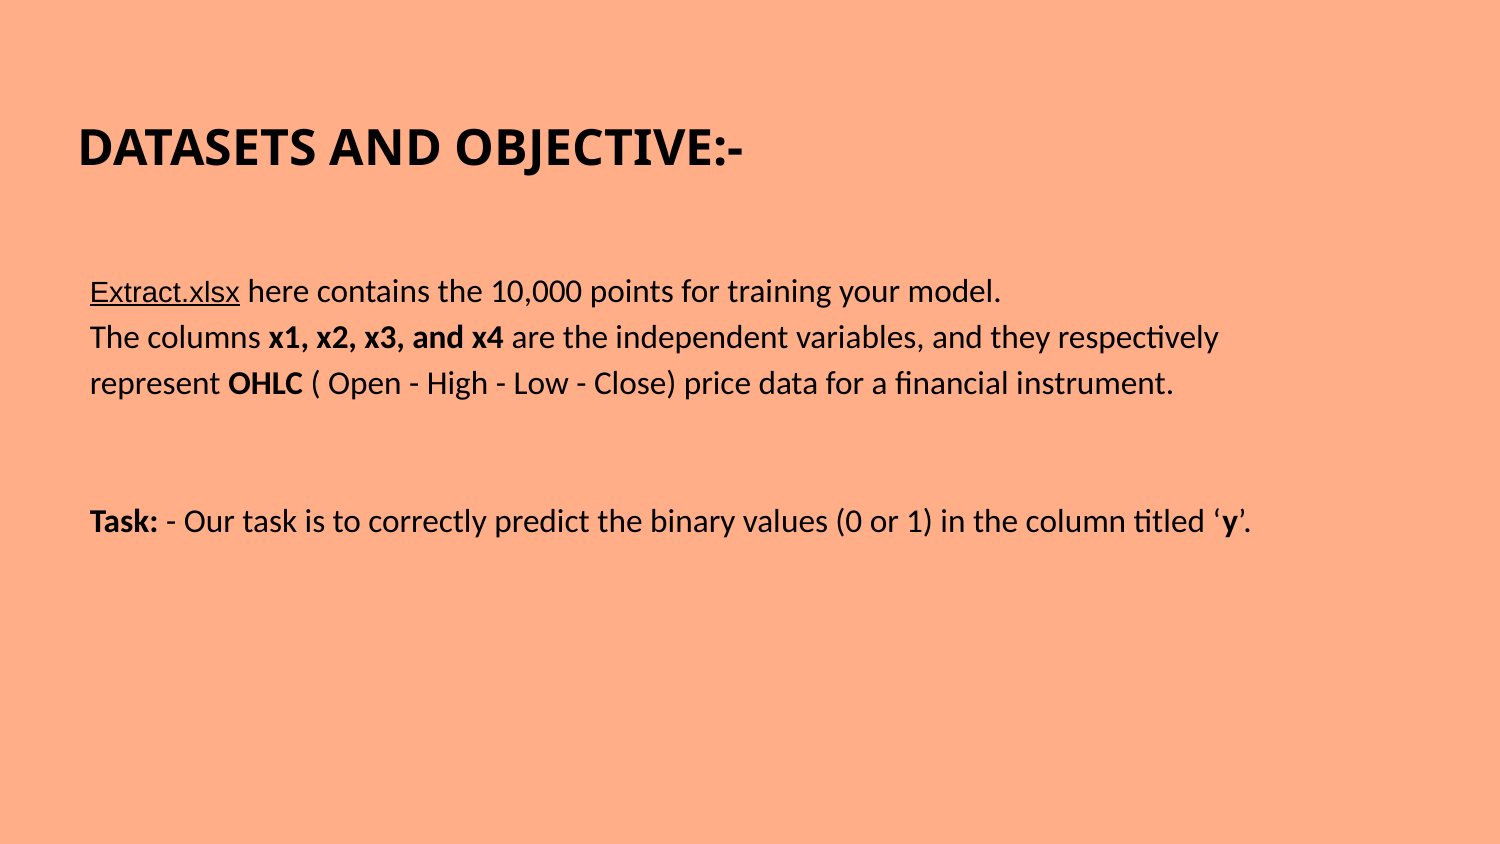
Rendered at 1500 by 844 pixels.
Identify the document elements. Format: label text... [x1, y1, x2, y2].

text_box Extract.xlsx here contains the 10,000 points for training your model. The columns x1, x2, x3, and x4 are the independent variables, and they respectively represent OHLC ( Open - High - Low - Close) price data for a financial instrument. Task: - Our task is to correctly predict the binary values (0 or 1) in the column titled ‘y’. [74, 248, 1344, 554]
text_box DATASETS AND OBJECTIVE:- [62, 100, 895, 191]
